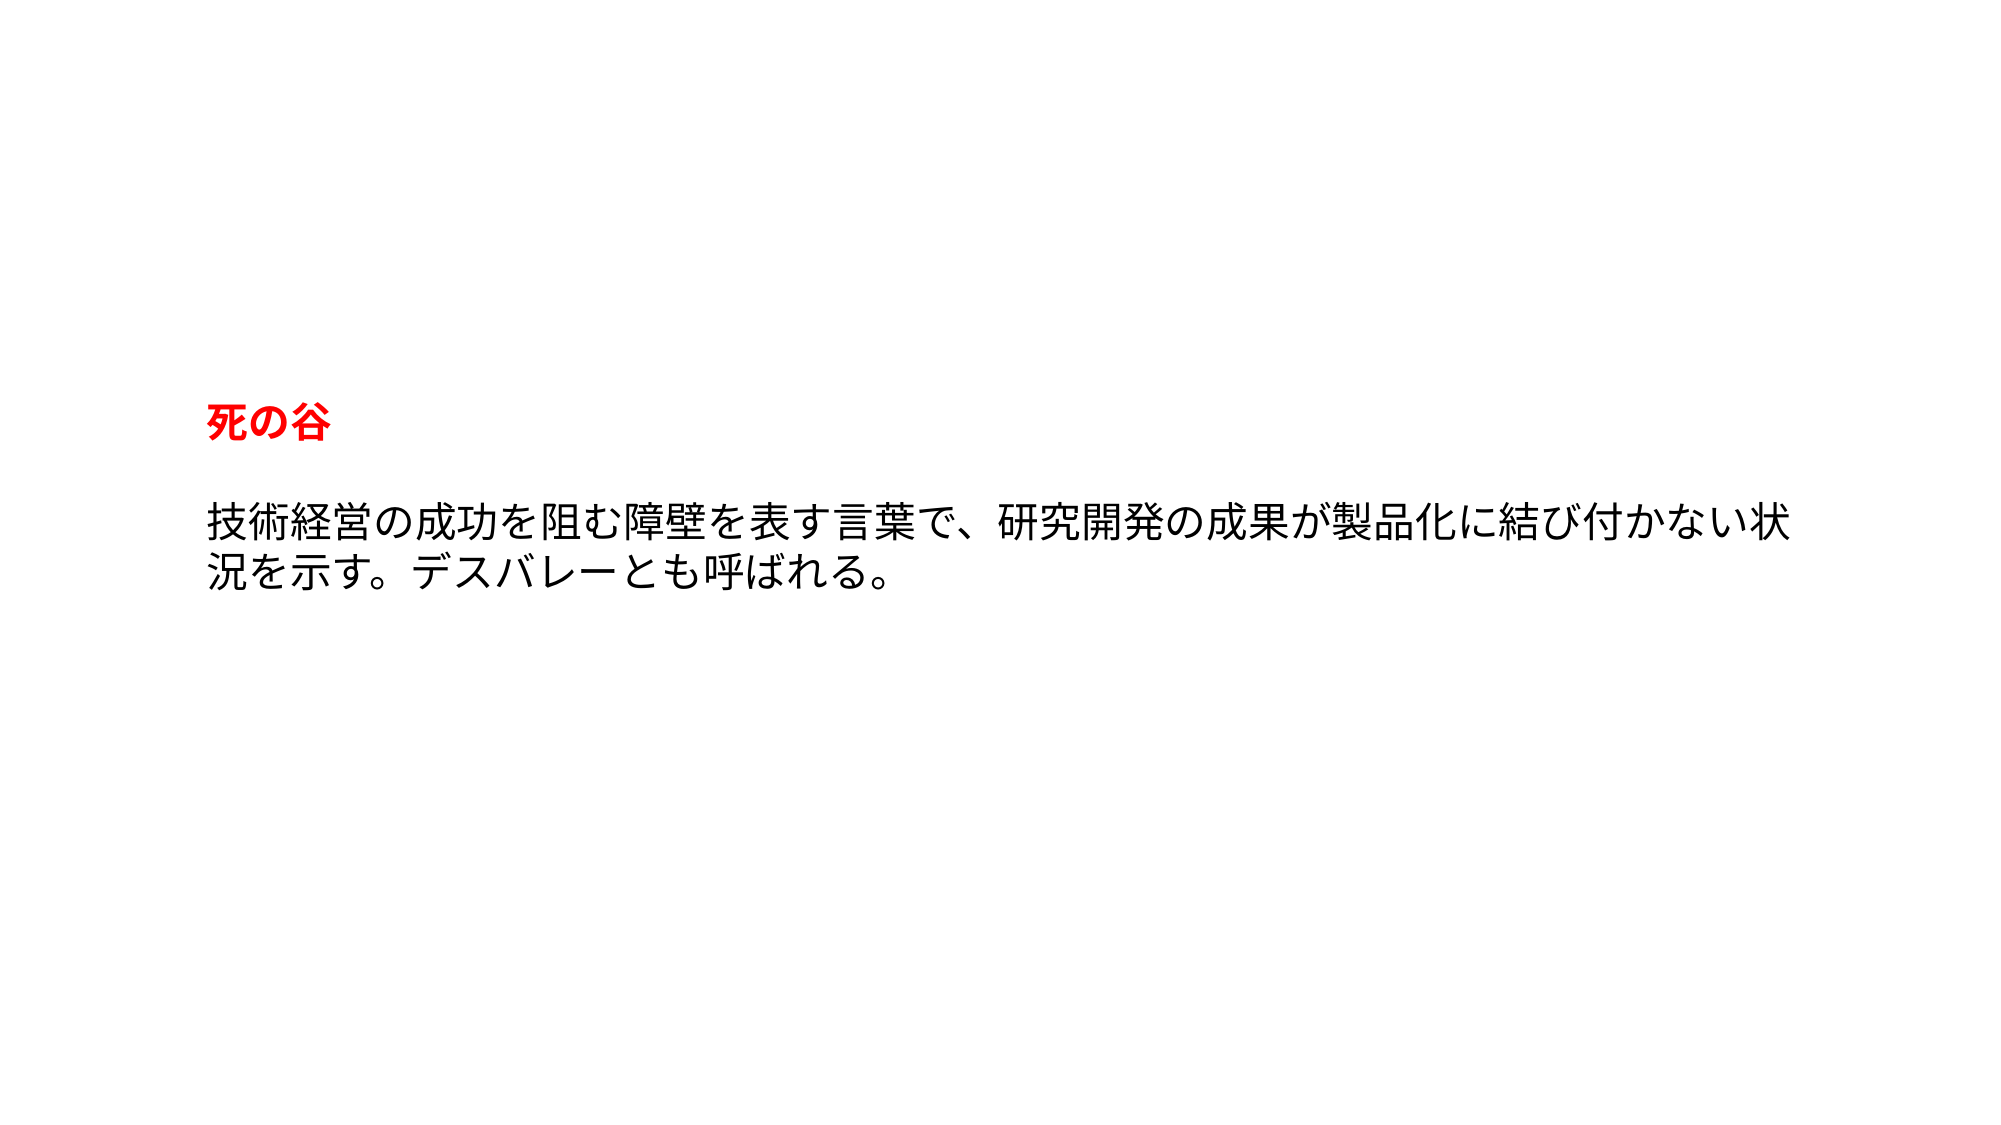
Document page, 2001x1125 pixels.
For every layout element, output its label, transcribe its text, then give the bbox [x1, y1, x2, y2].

text_box 死の谷 技術経営の成功を阻む障壁を表す言葉で、研究開発の成果が製品化に結び付かない状況を示す。デスバレーとも呼ばれる。 [191, 388, 1835, 604]
